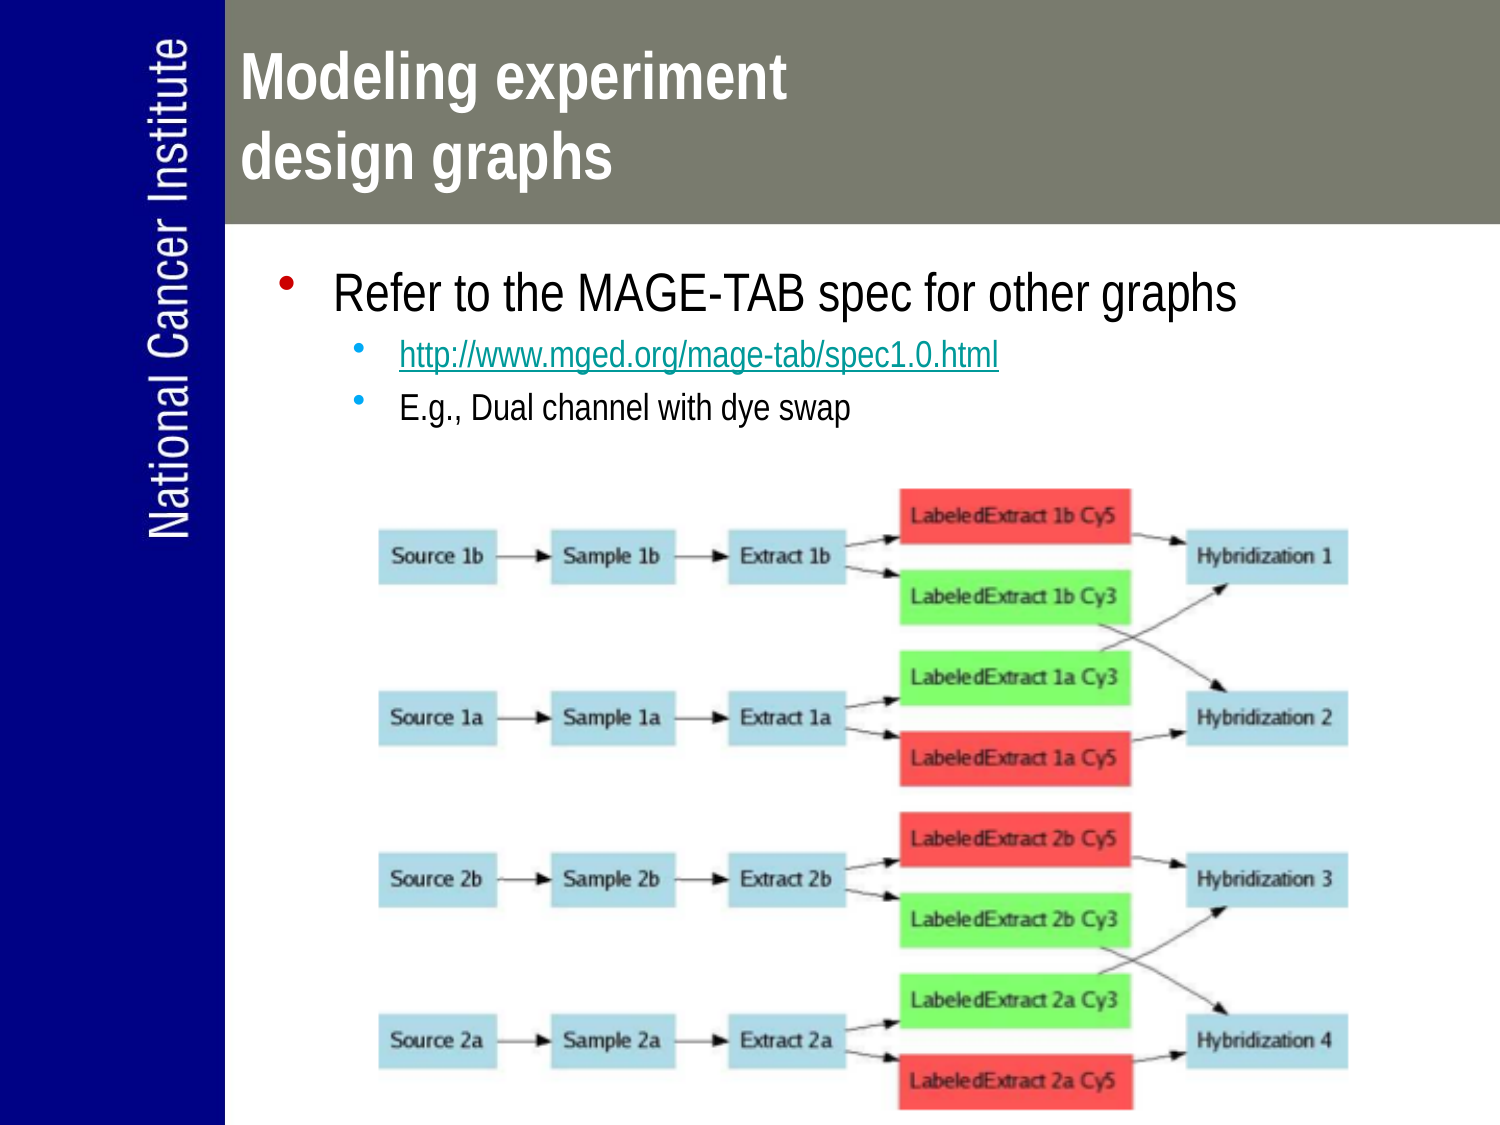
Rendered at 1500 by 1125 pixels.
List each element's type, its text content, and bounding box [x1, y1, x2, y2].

title Modeling experiment design graphs [224, 0, 863, 226]
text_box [887, 0, 1500, 338]
list Refer to the MAGE-TAB spec for other graphs http://www.mged.org/mage-tab/spec1.0.html E.g., Dual channel with dye swap [262, 249, 1476, 476]
picture [0, 0, 1500, 1125]
